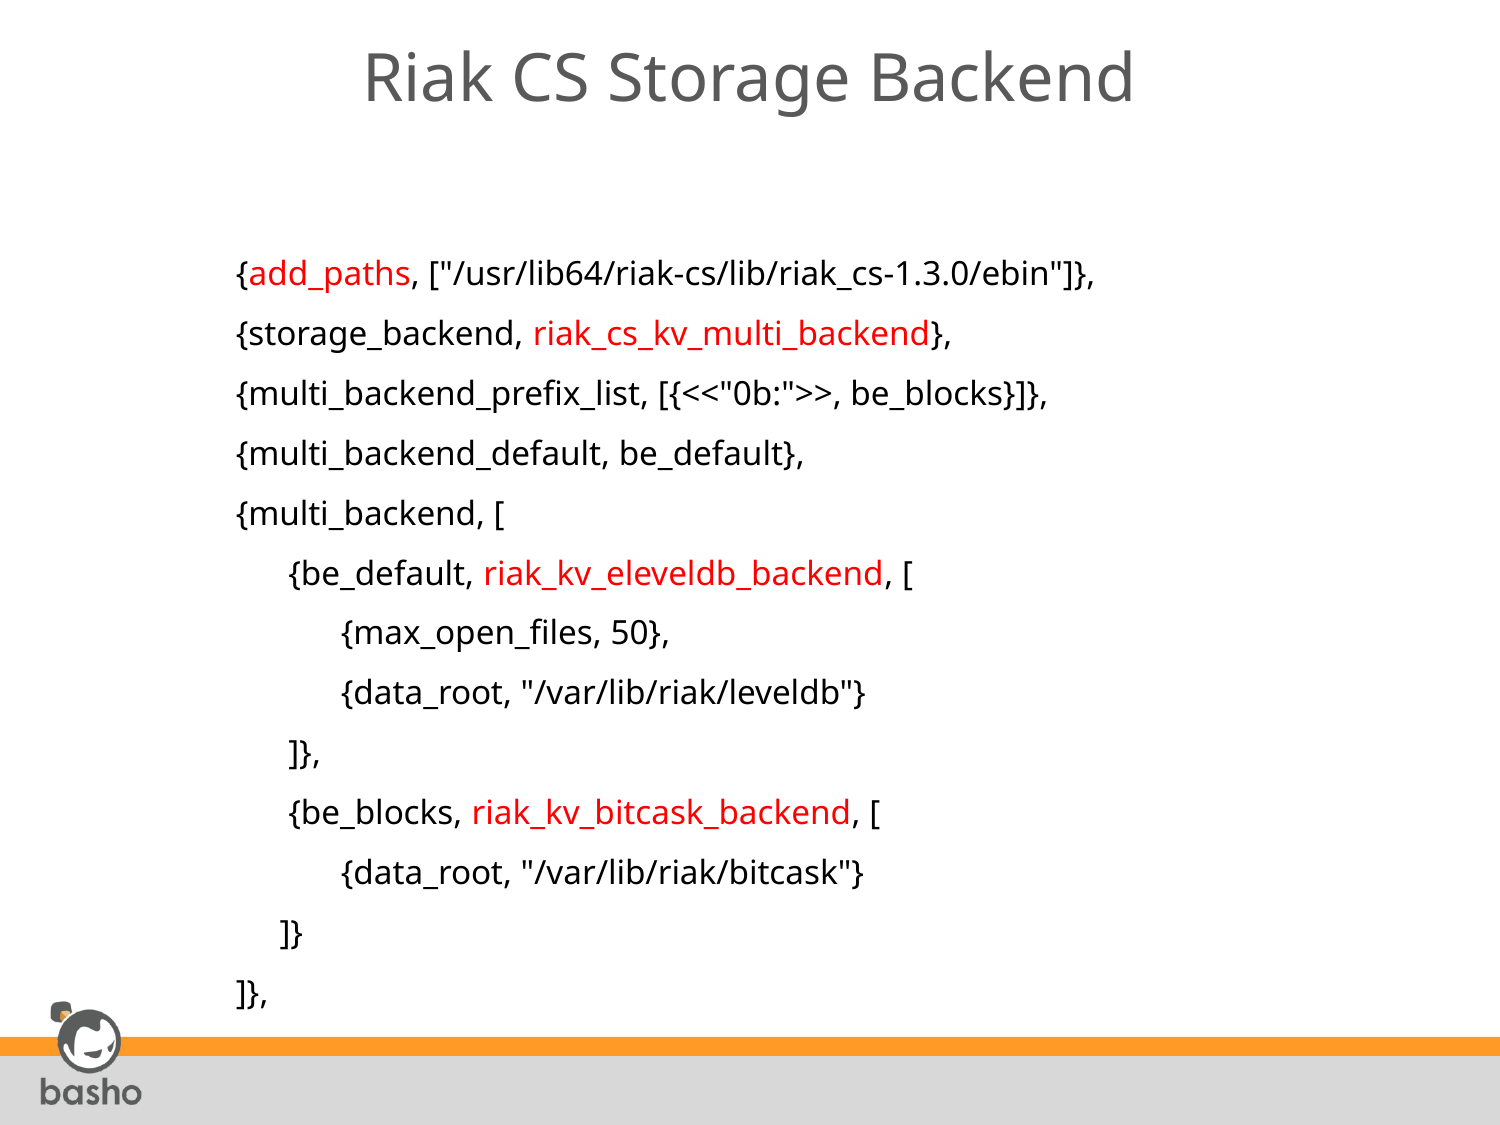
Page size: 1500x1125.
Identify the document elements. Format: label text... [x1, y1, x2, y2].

picture [38, 1001, 144, 1115]
text_box {add_paths, ["/usr/lib64/riak-cs/lib/riak_cs-1.3.0/ebin"]}, {storage_backend, riak_cs_kv_multi_backend}, {multi_backend_prefix_list, [{<<"0b:">>, be_blocks}]}, {multi_backend_default, be_default}, {multi_backend, [ {be_default, riak_kv_eleveldb_backend, [ {max_open_files, 50}, {data_root, "/var/lib/riak/leveldb"} ]}, {be_blocks, riak_kv_bitcask_backend, [ {data_root, "/var/lib/riak/bitcask"} ]} ]}, [212, 224, 1488, 1019]
title Riak CS Storage Backend [37, 24, 1463, 125]
